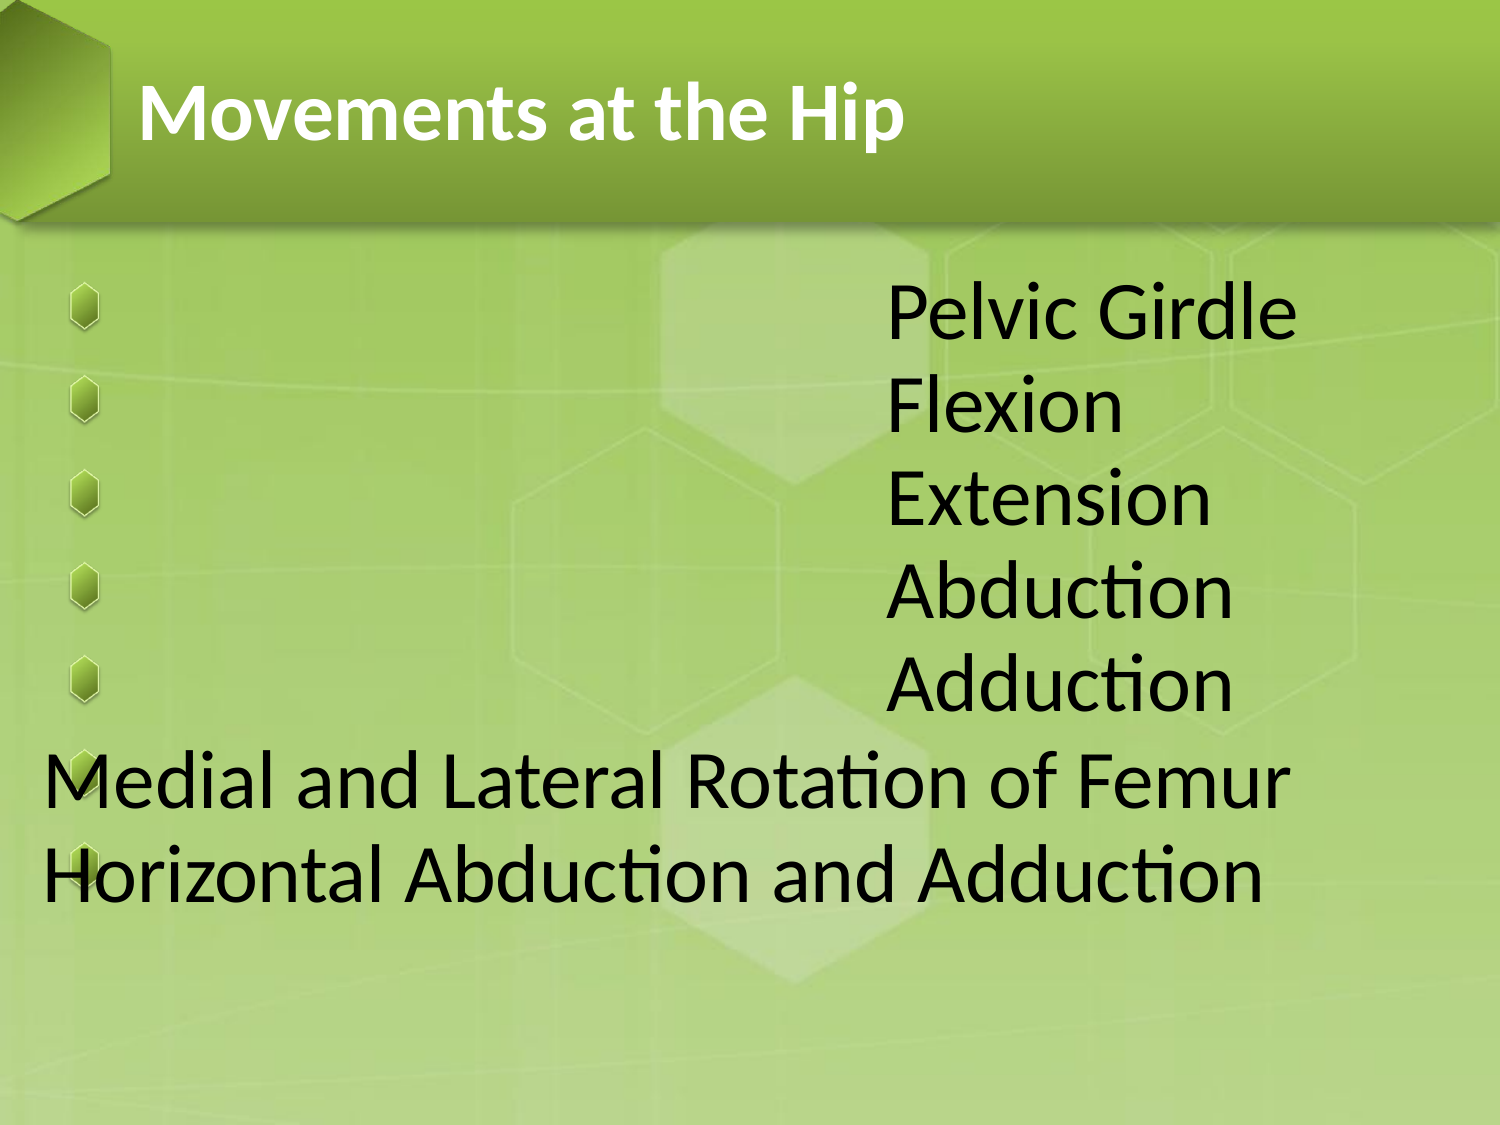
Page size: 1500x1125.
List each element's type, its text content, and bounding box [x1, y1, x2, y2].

title Movements at the Hip [137, 55, 915, 246]
picture [0, 0, 1500, 1125]
list Pelvic Girdle Flexion Extension Abduction Adduction Medial and Lateral Rotation of Femur Horizontal Abduction and Adduction [41, 256, 1459, 919]
